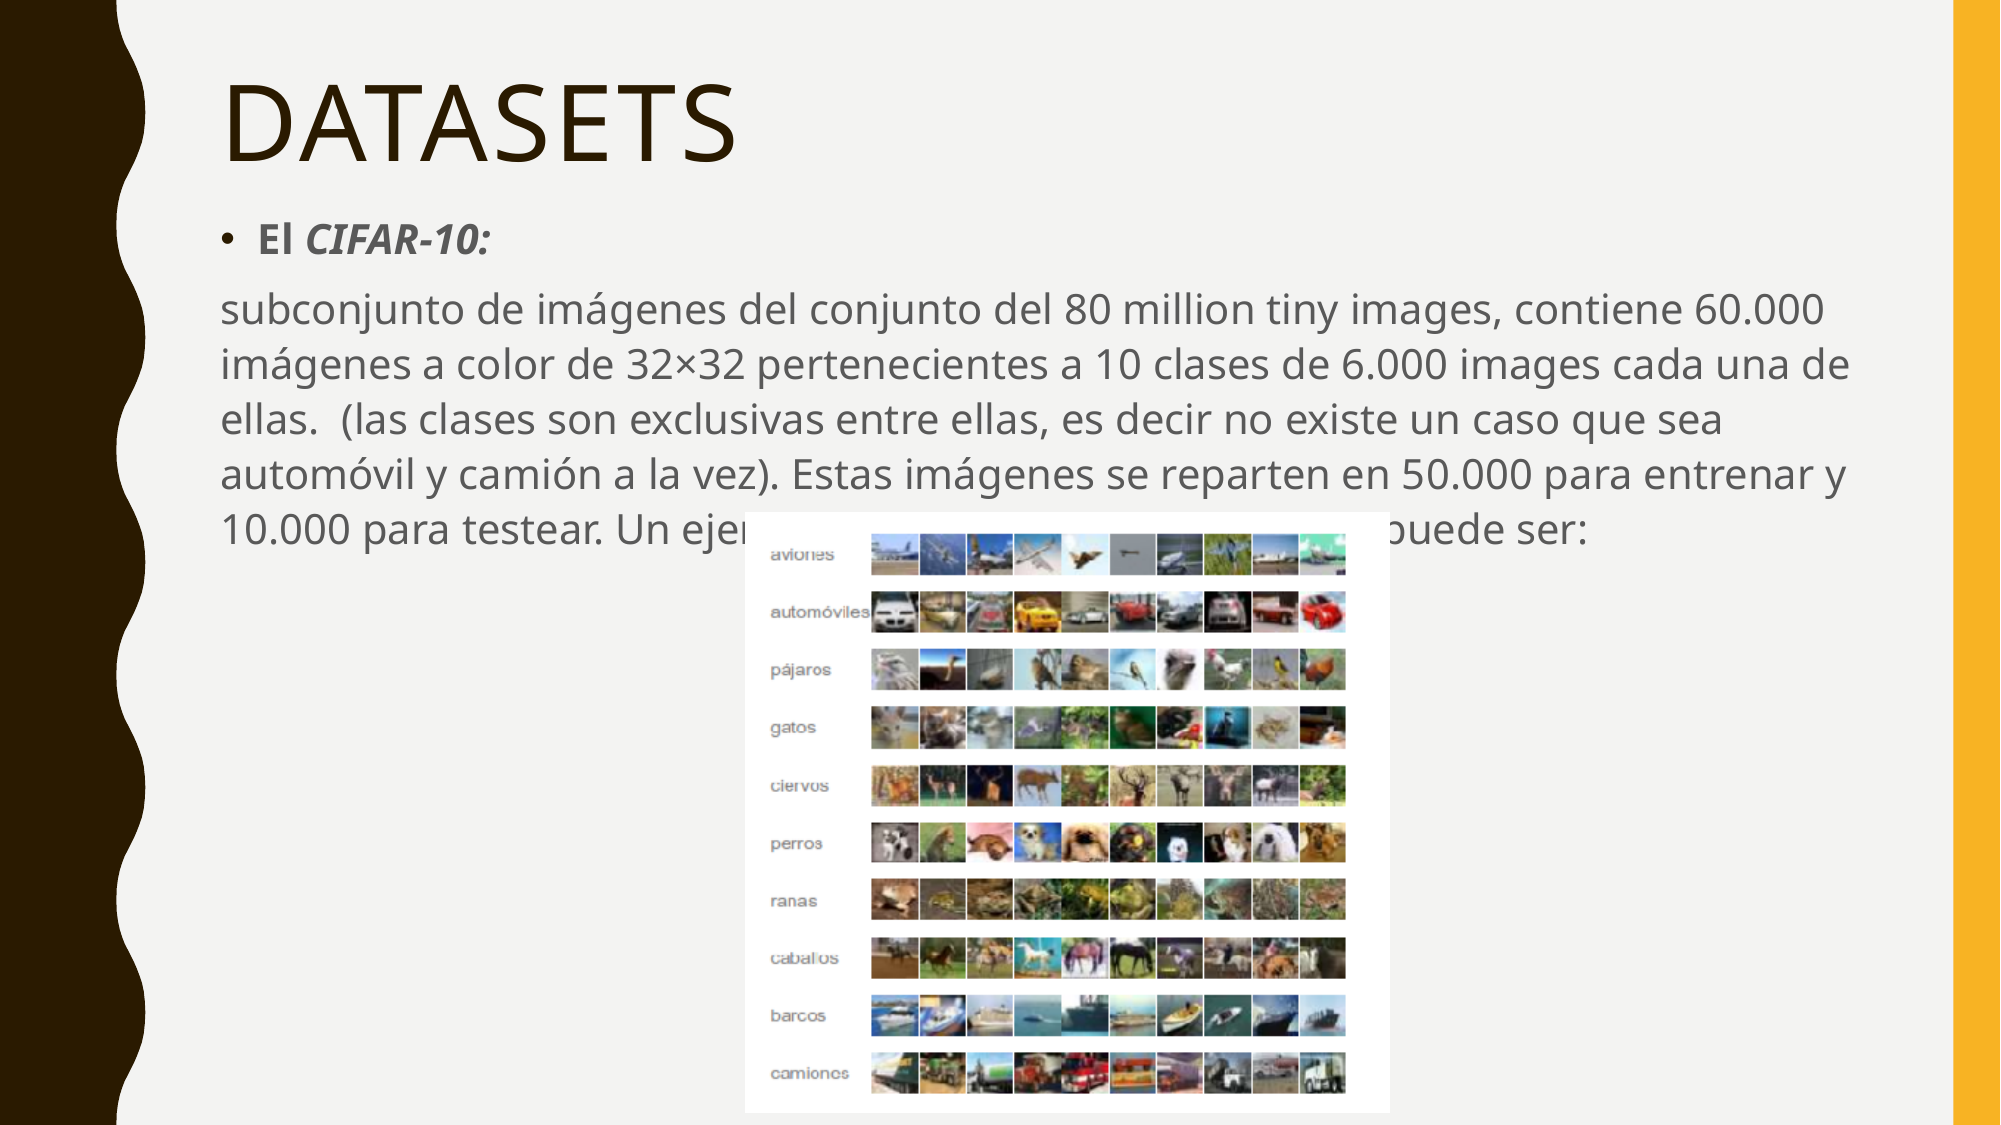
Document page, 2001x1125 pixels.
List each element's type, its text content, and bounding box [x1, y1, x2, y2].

title Datasets [205, 62, 1875, 200]
list El CIFAR-10: subconjunto de imágenes del conjunto del 80 million tiny images, contiene 60.000 imágenes a color de 32×32 pertenecientes a 10 clases de 6.000 images cada una de ellas. (las clases son exclusivas entre ellas, es decir no existe un caso que sea automóvil y camión a la vez). Estas imágenes se reparten en 50.000 para entrenar y 10.000 para testear. Un ejemplo con 10 imágenes por clase puede ser: [205, 200, 1875, 906]
picture [745, 512, 1390, 1113]
